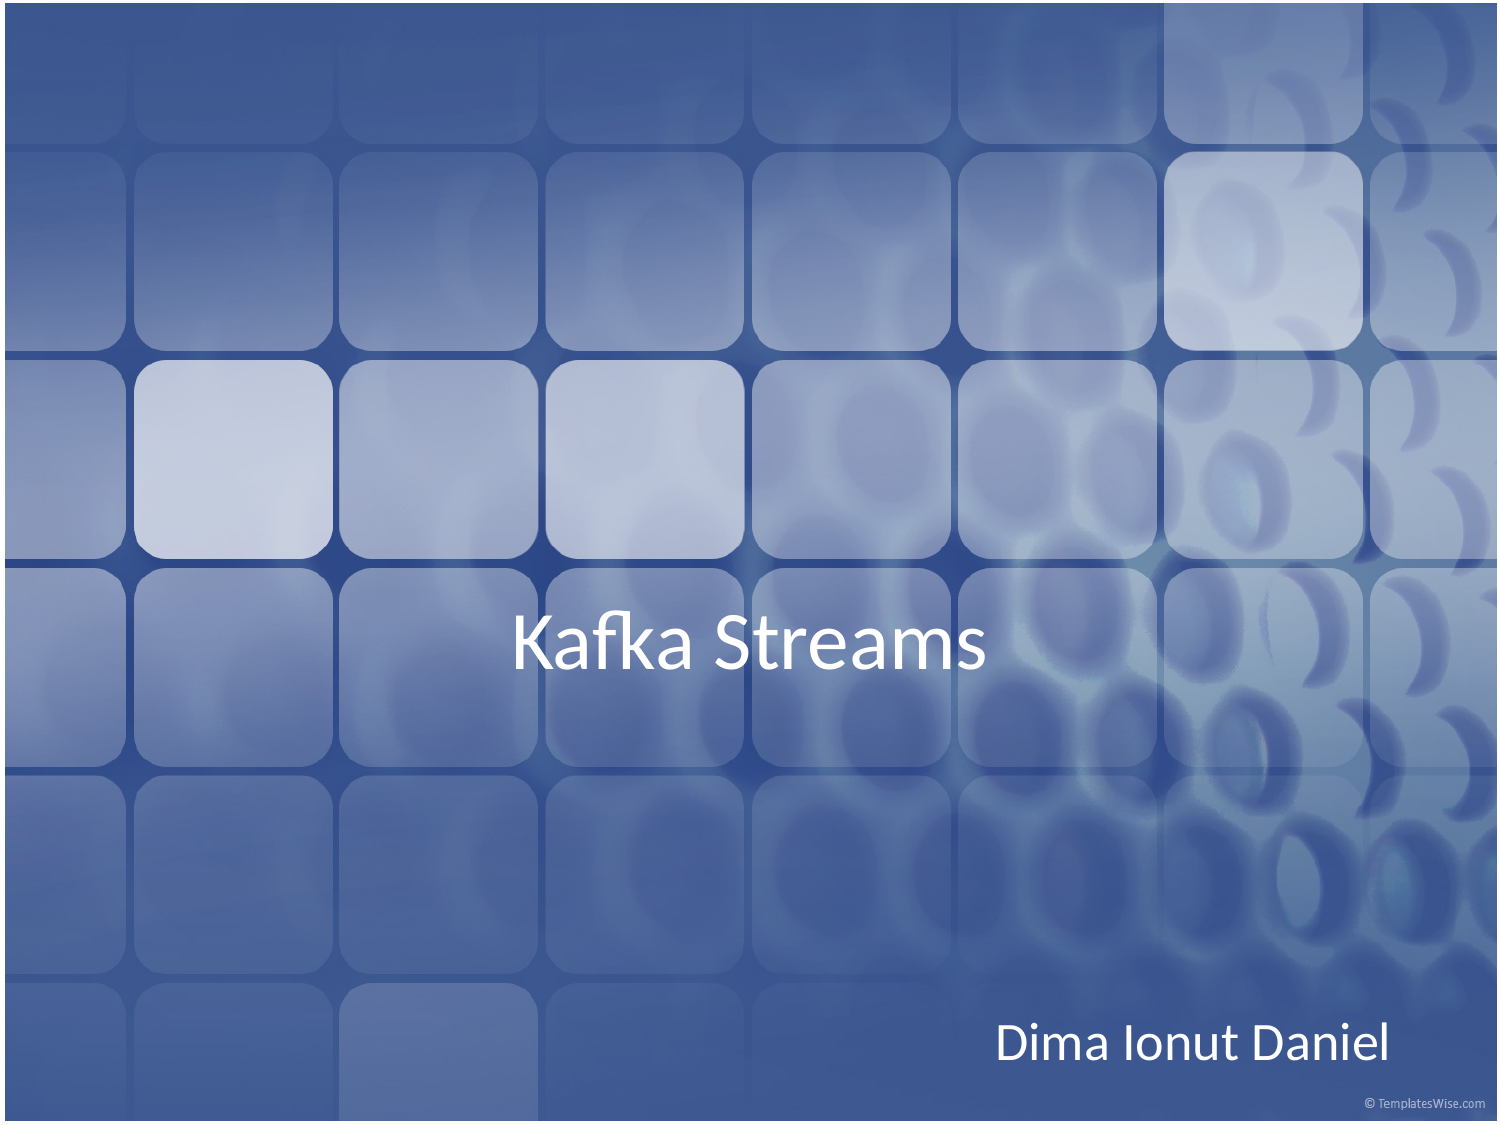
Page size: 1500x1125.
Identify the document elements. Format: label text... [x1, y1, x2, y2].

title Kafka Streams [112, 553, 1388, 720]
picture [0, 0, 1500, 1125]
subtitle Dima Ionut Daniel [937, 998, 1451, 1101]
